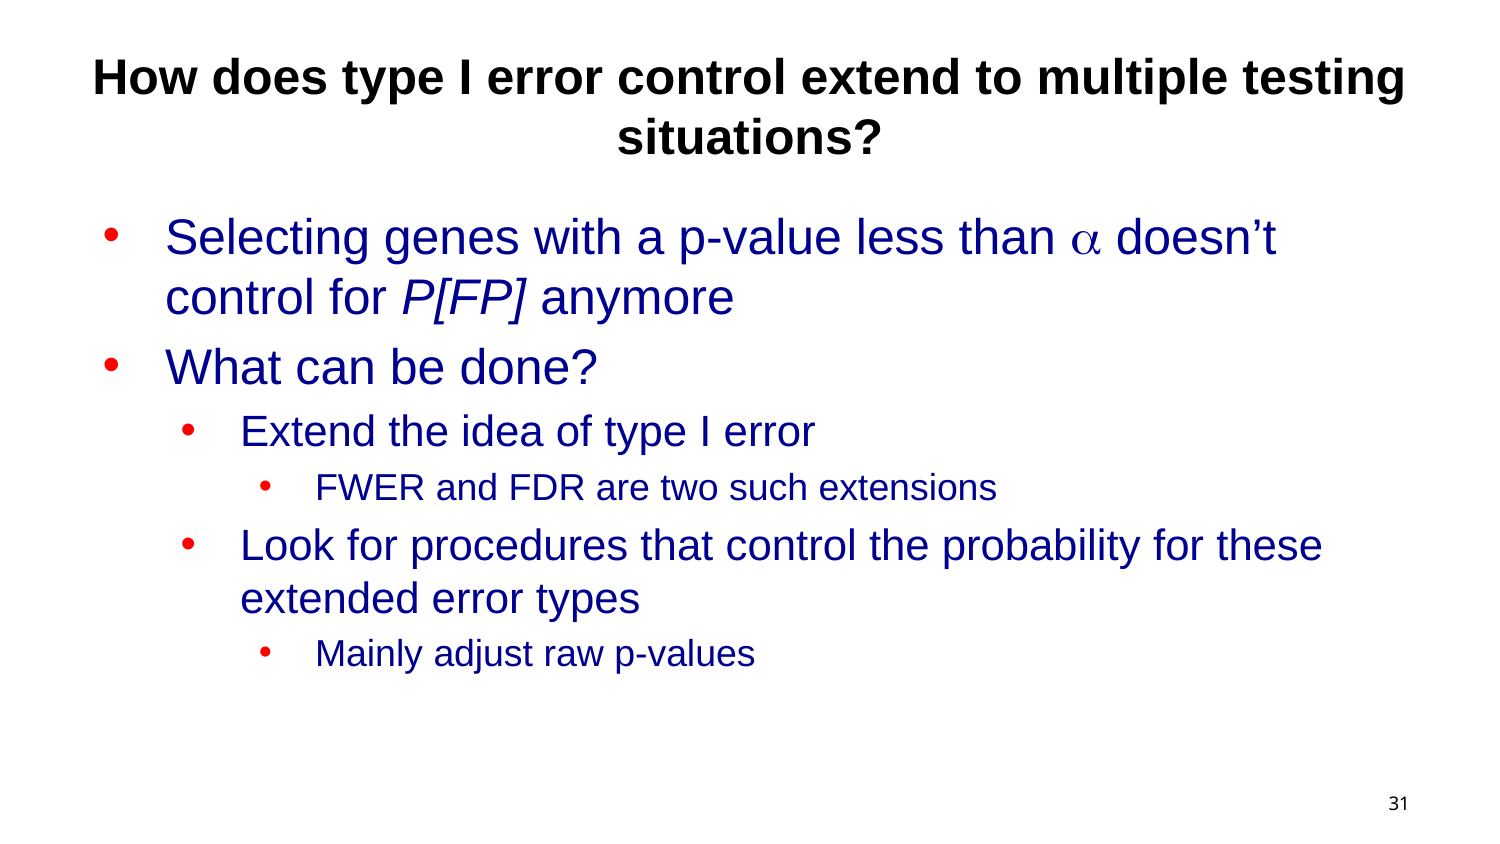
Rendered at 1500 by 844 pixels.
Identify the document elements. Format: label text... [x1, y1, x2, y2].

list Selecting genes with a p-value less than a doesn’t control for P[FP] anymore What can be done? Extend the idea of type I error FWER and FDR are two such extensions Look for procedures that control the probability for these extended error types Mainly adjust raw p-values [75, 196, 1425, 754]
slide_number 31 [1074, 782, 1425, 827]
title How does type I error control extend to multiple testing situations? [75, 33, 1425, 175]
